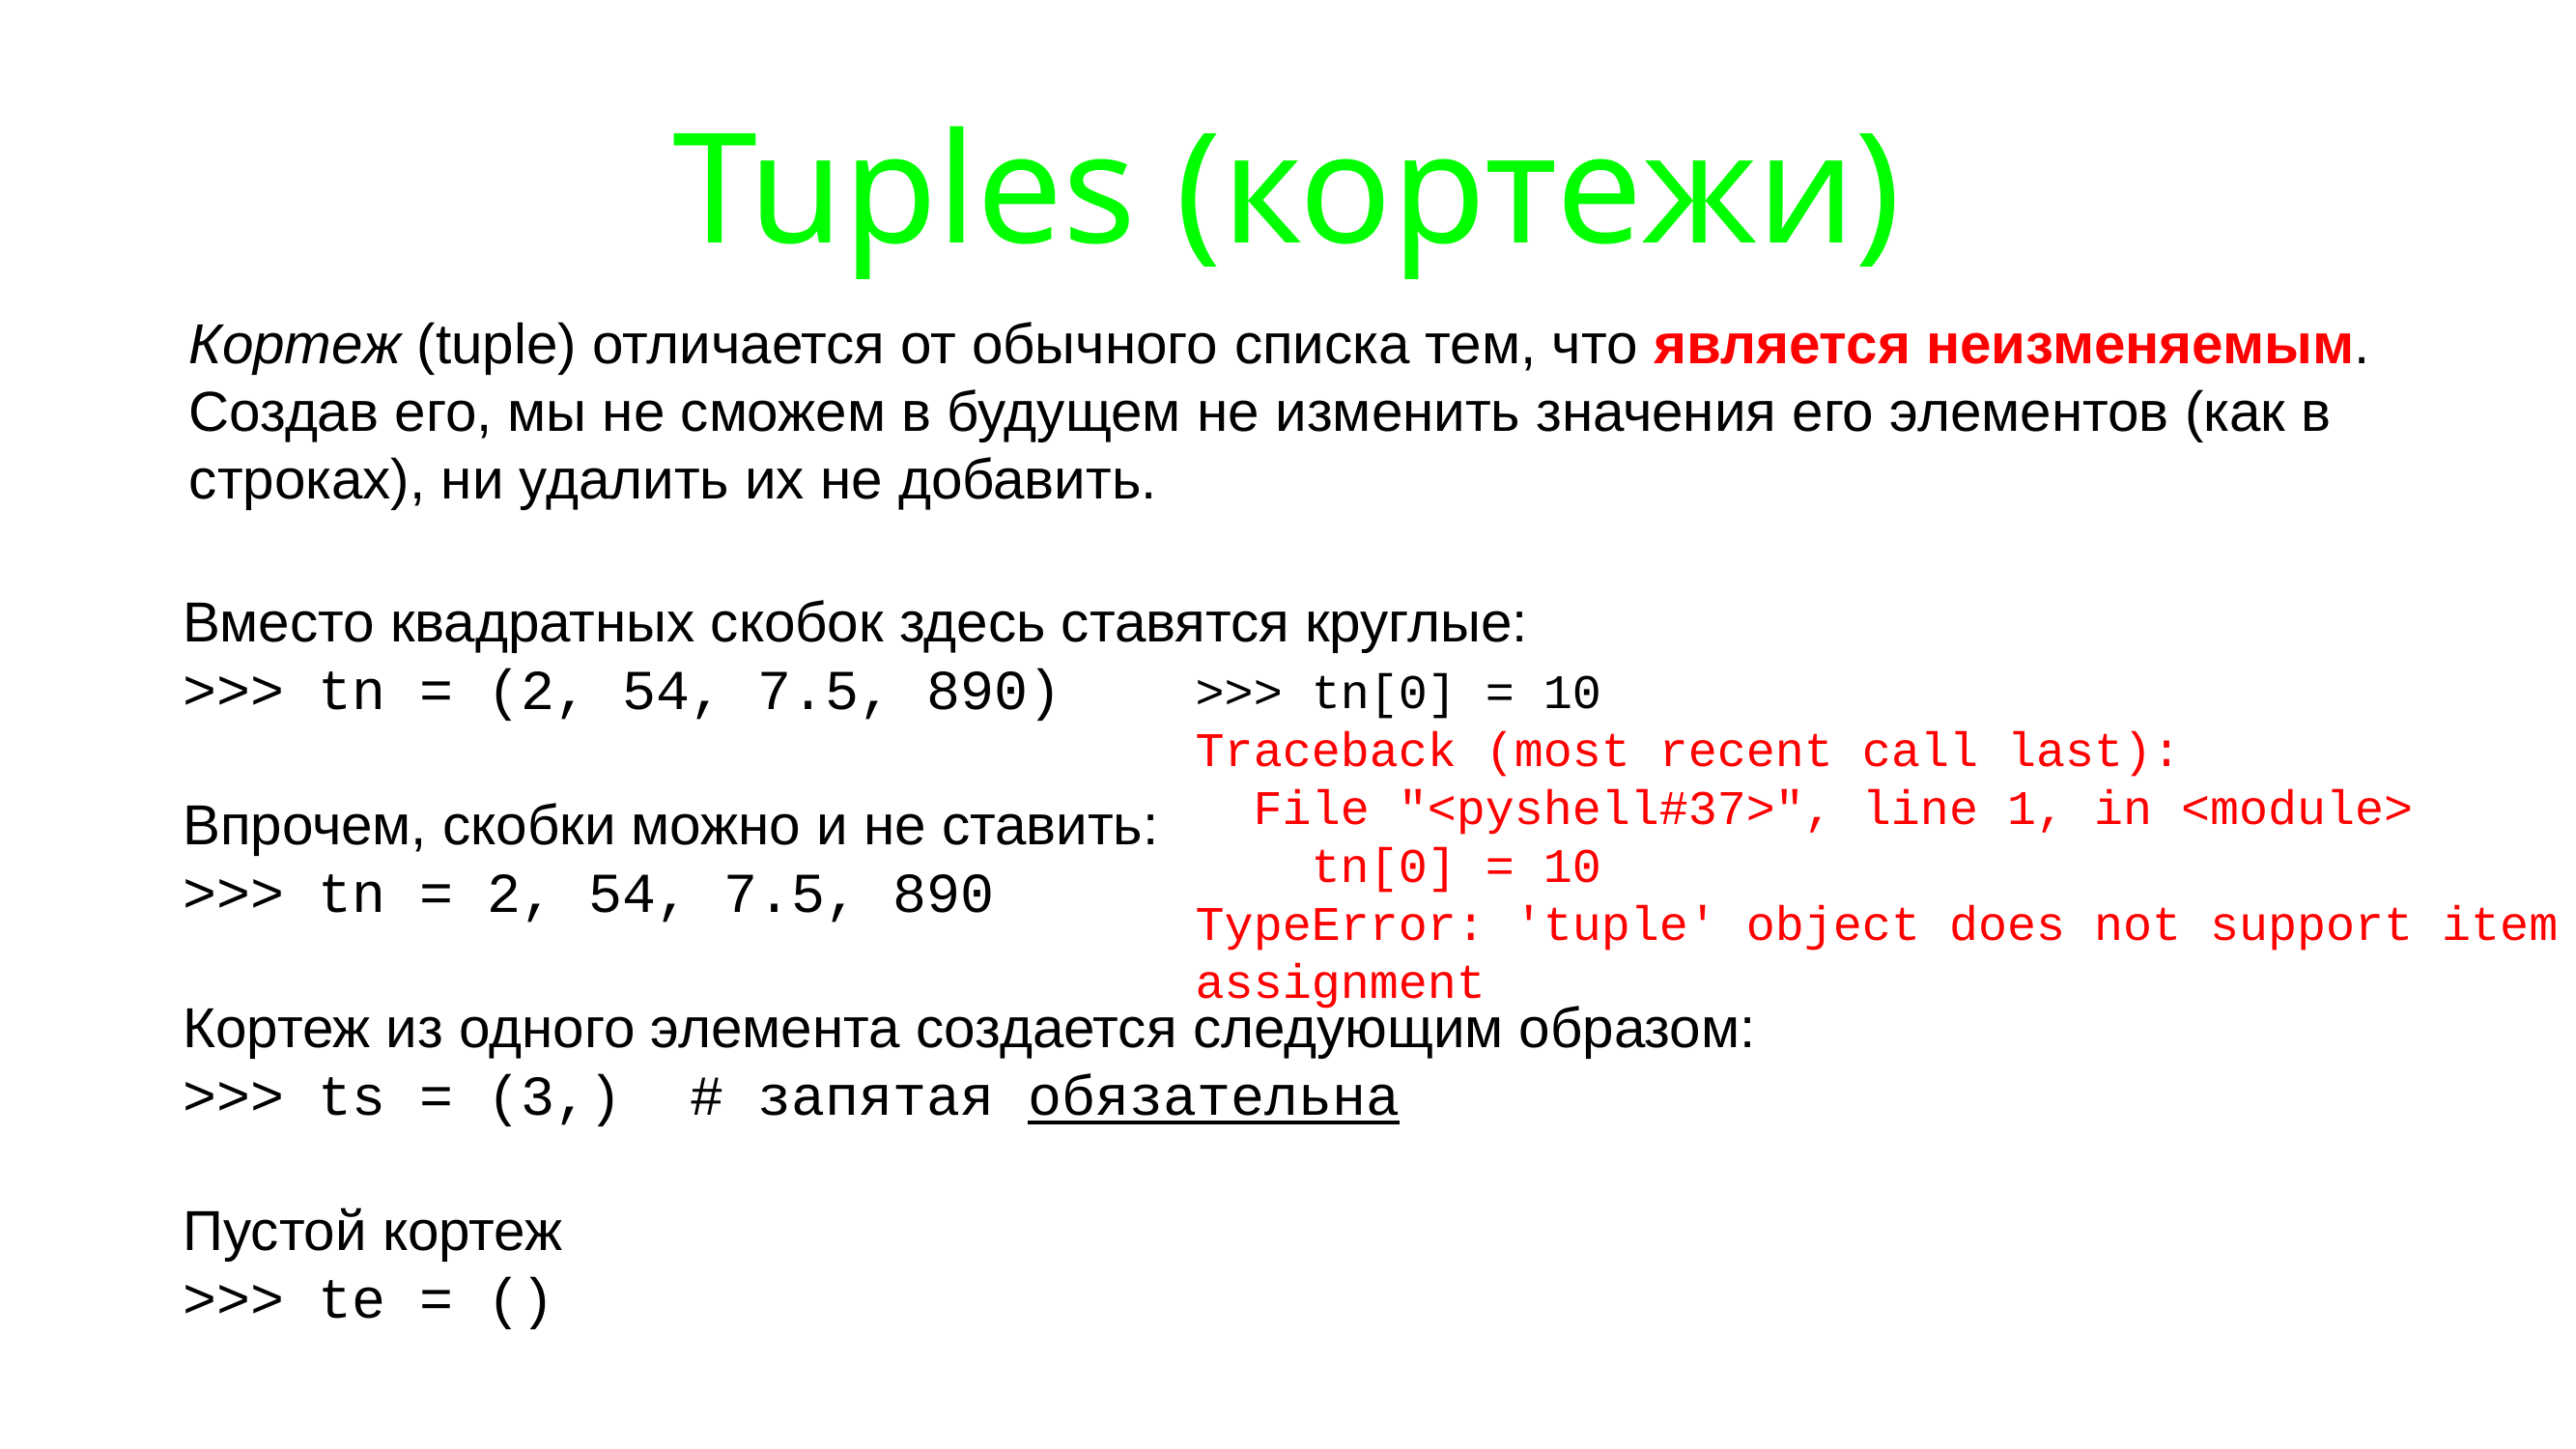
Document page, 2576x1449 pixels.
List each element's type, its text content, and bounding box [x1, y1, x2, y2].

title Tuples (кортежи) [183, 0, 2391, 365]
text_box >>> tn[0] = 10 Traceback (most recent call last): File "<pyshell#37>", line 1, in <module> tn[0] = 10 TypeError: 'tuple' object does not support item assignment [1180, 652, 2576, 1015]
list Кортеж (tuple) отличается от обычного списка тем, что является неизменяемым. Создав его, мы не сможем в будущем не изменить значения его элементов (как в строках), ни удалить их не добавить. [70, 292, 2479, 526]
text_box Вместо квадратных скобок здесь ставятся круглые: >>> tn = (2, 54, 7.5, 890) Впрочем, скобки можно и не ставить: >>> tn = 2, 54, 7.5, 890 Кортеж из одного элемента создается следующим образом: >>> ts = (3,) # запятая обязательна Пустой кортеж >>> te = () [183, 583, 2366, 1409]
